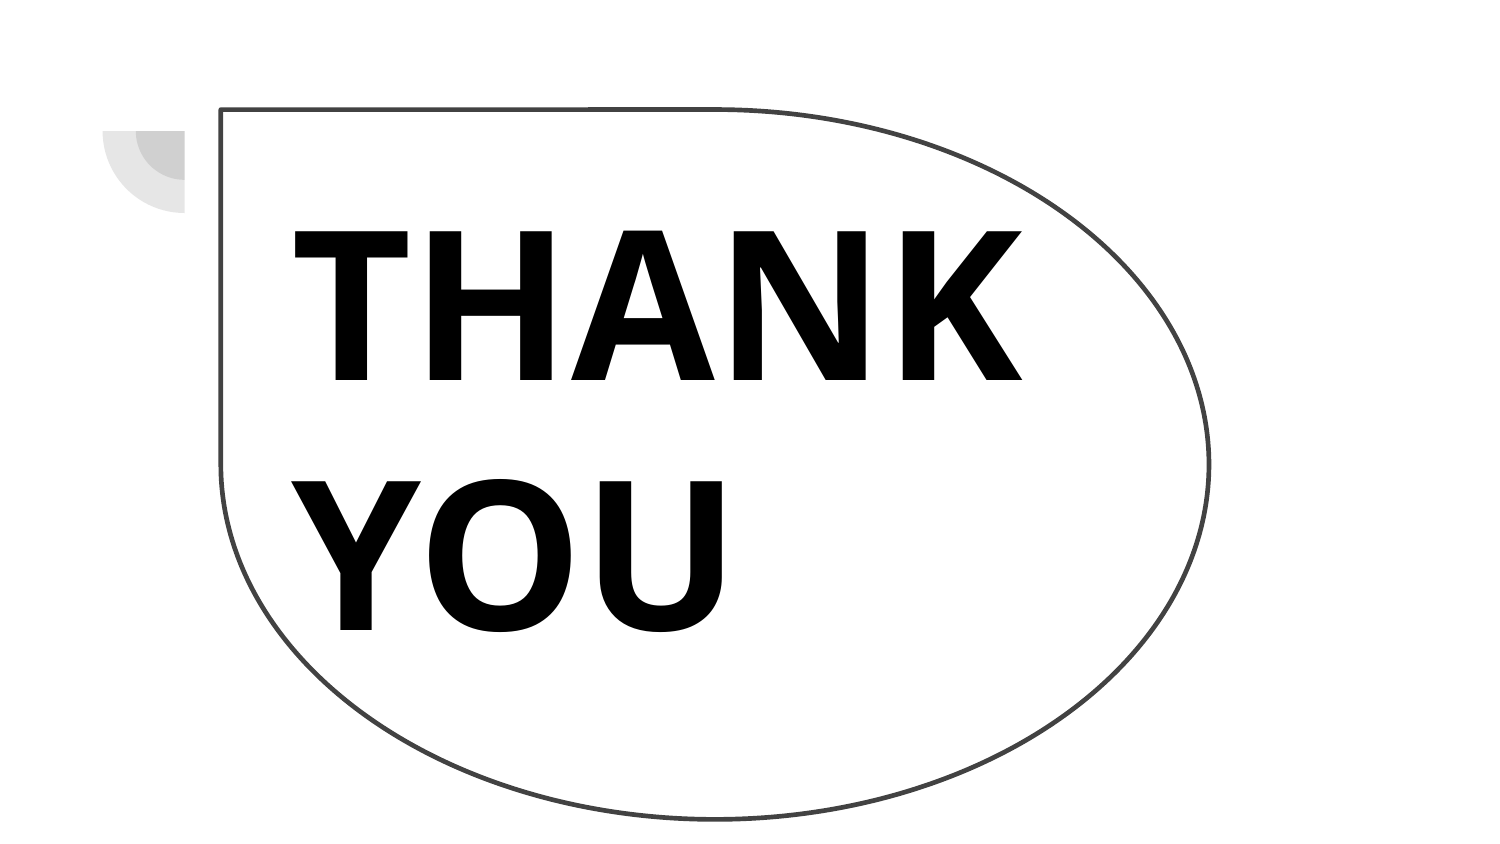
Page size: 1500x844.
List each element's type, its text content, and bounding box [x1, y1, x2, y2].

text_box [220, 109, 1209, 820]
title THANK YOU [1037, 647, 1140, 735]
title THANK YOU [276, 629, 393, 735]
title THANK YOU [964, 157, 1140, 282]
